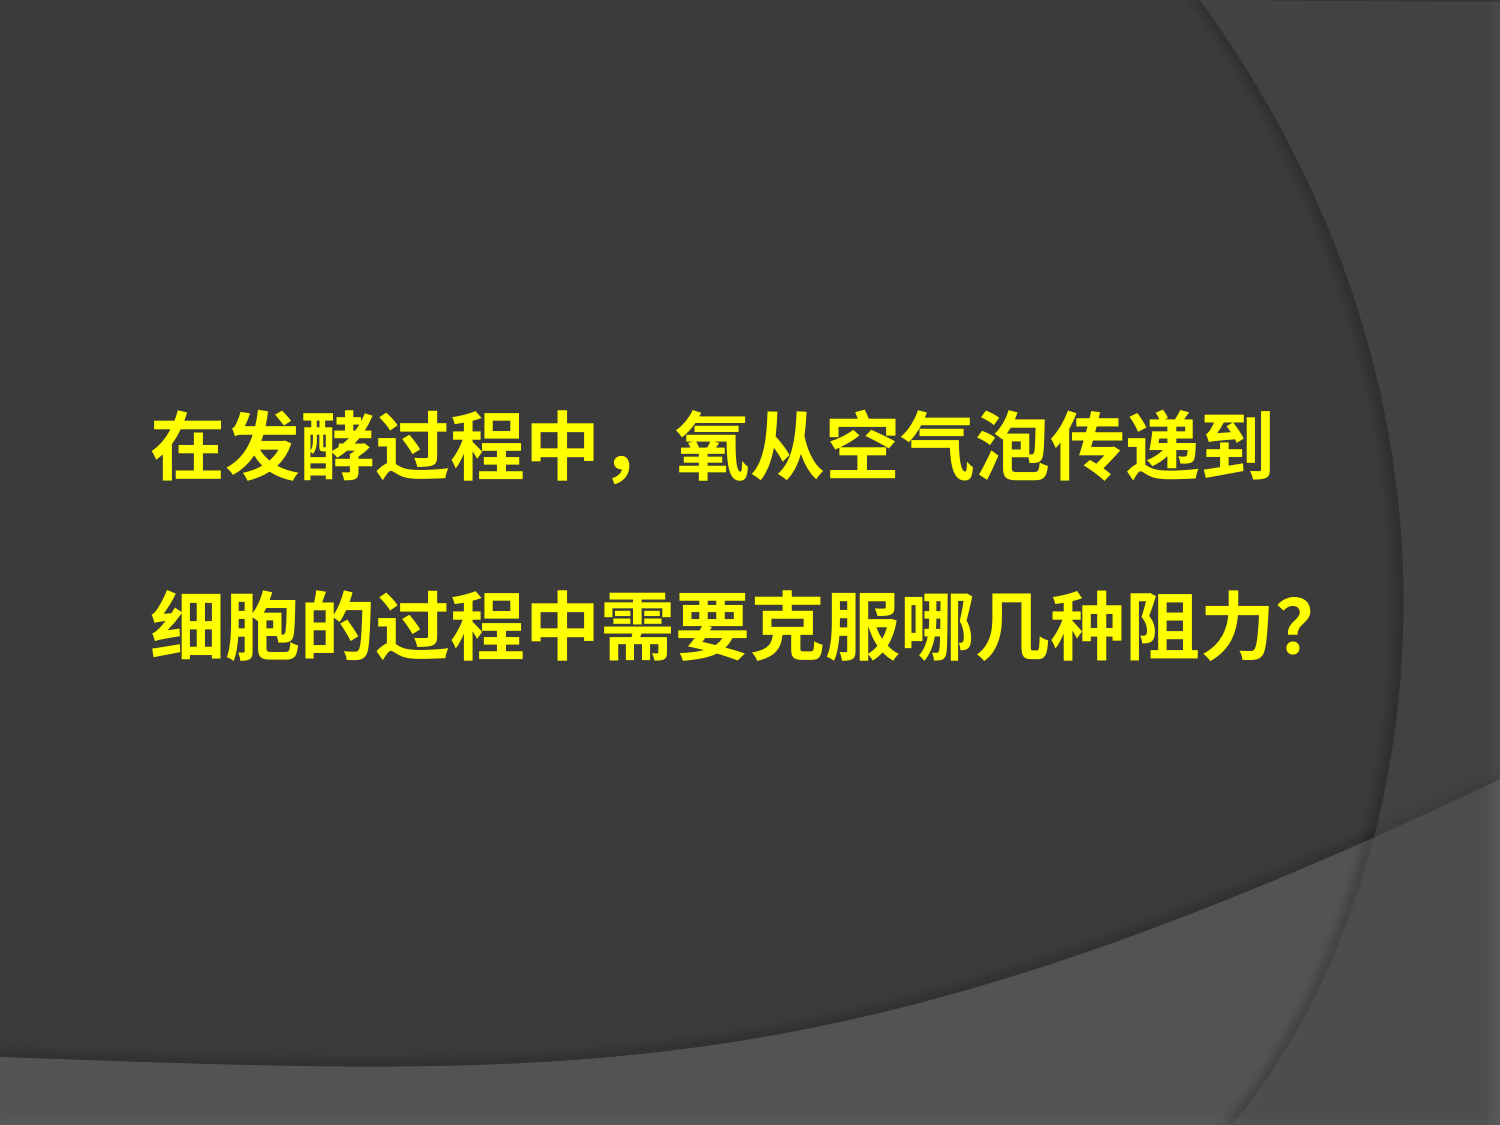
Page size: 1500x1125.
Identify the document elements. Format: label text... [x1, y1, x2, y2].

text_box 在发酵过程中，氧从空气泡传递到细胞的过程中需要克服哪几种阻力？ [135, 302, 1301, 678]
